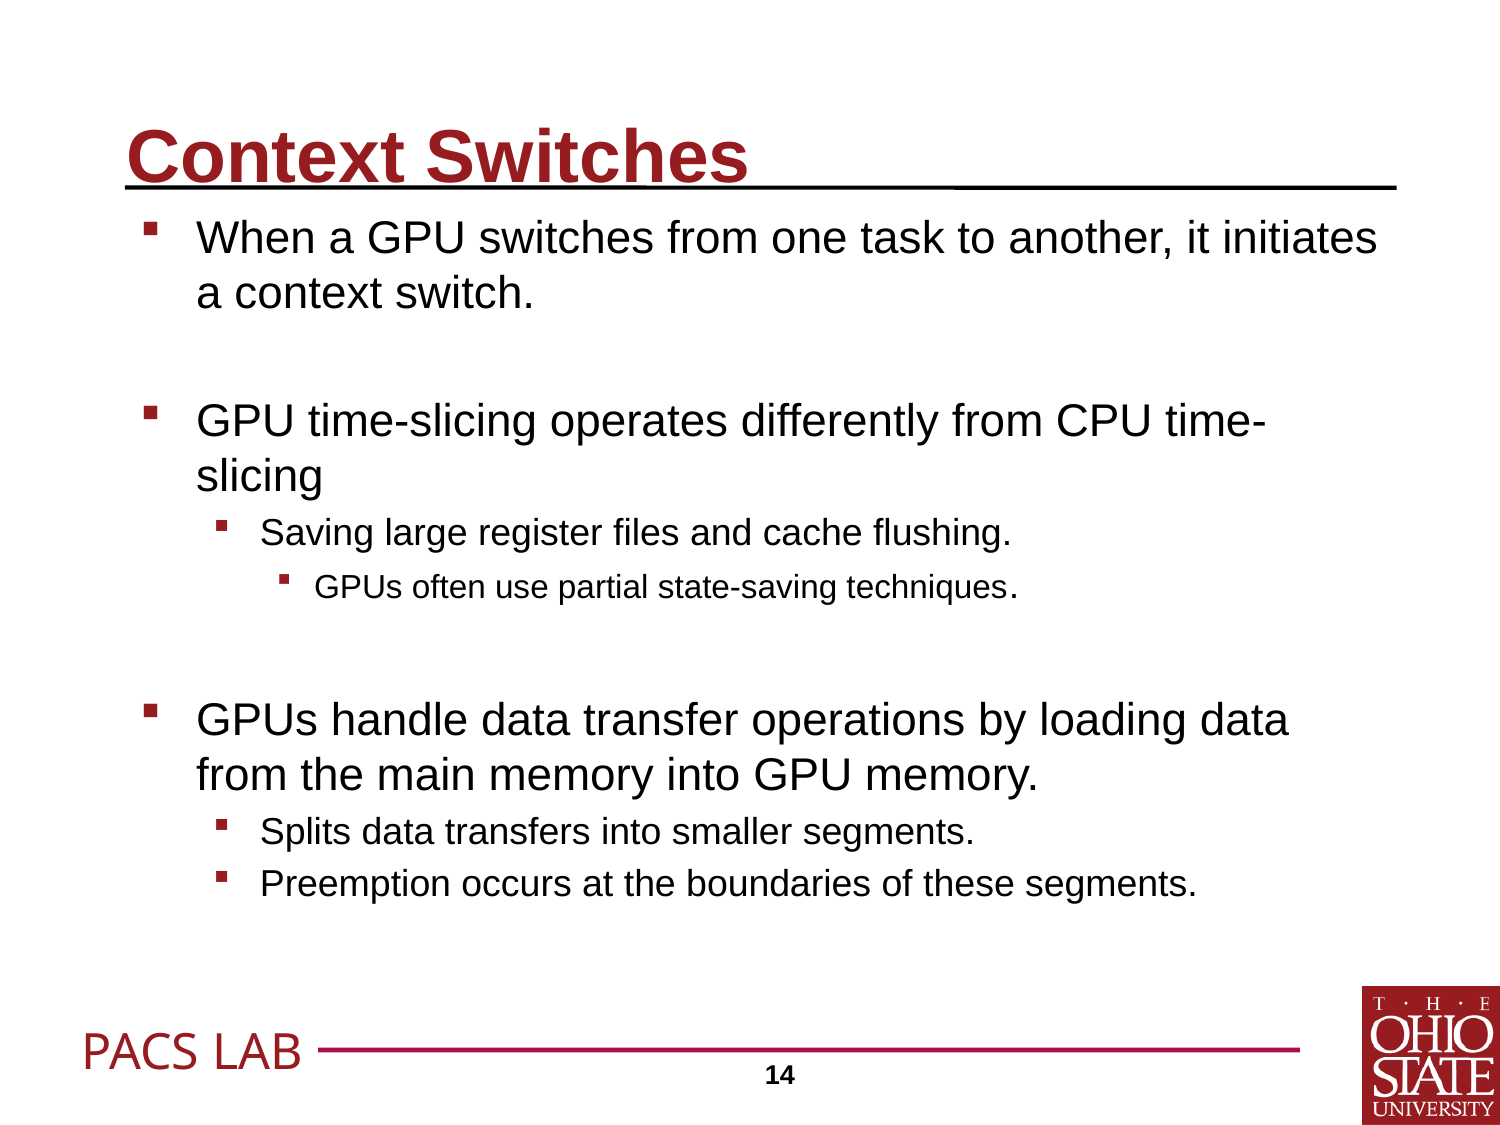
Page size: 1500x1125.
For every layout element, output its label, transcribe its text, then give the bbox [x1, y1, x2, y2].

picture [1362, 986, 1500, 1125]
title Context Switches [126, 90, 1394, 200]
list When a GPU switches from one task to another, it initiates a context switch. GPU time-slicing operates differently from CPU time-slicing Saving large register files and cache flushing. GPUs often use partial state-saving techniques. GPUs handle data transfer operations by loading data from the main memory into GPU memory. Splits data transfers into smaller segments. Preemption occurs at the boundaries of these segments. [125, 200, 1400, 975]
